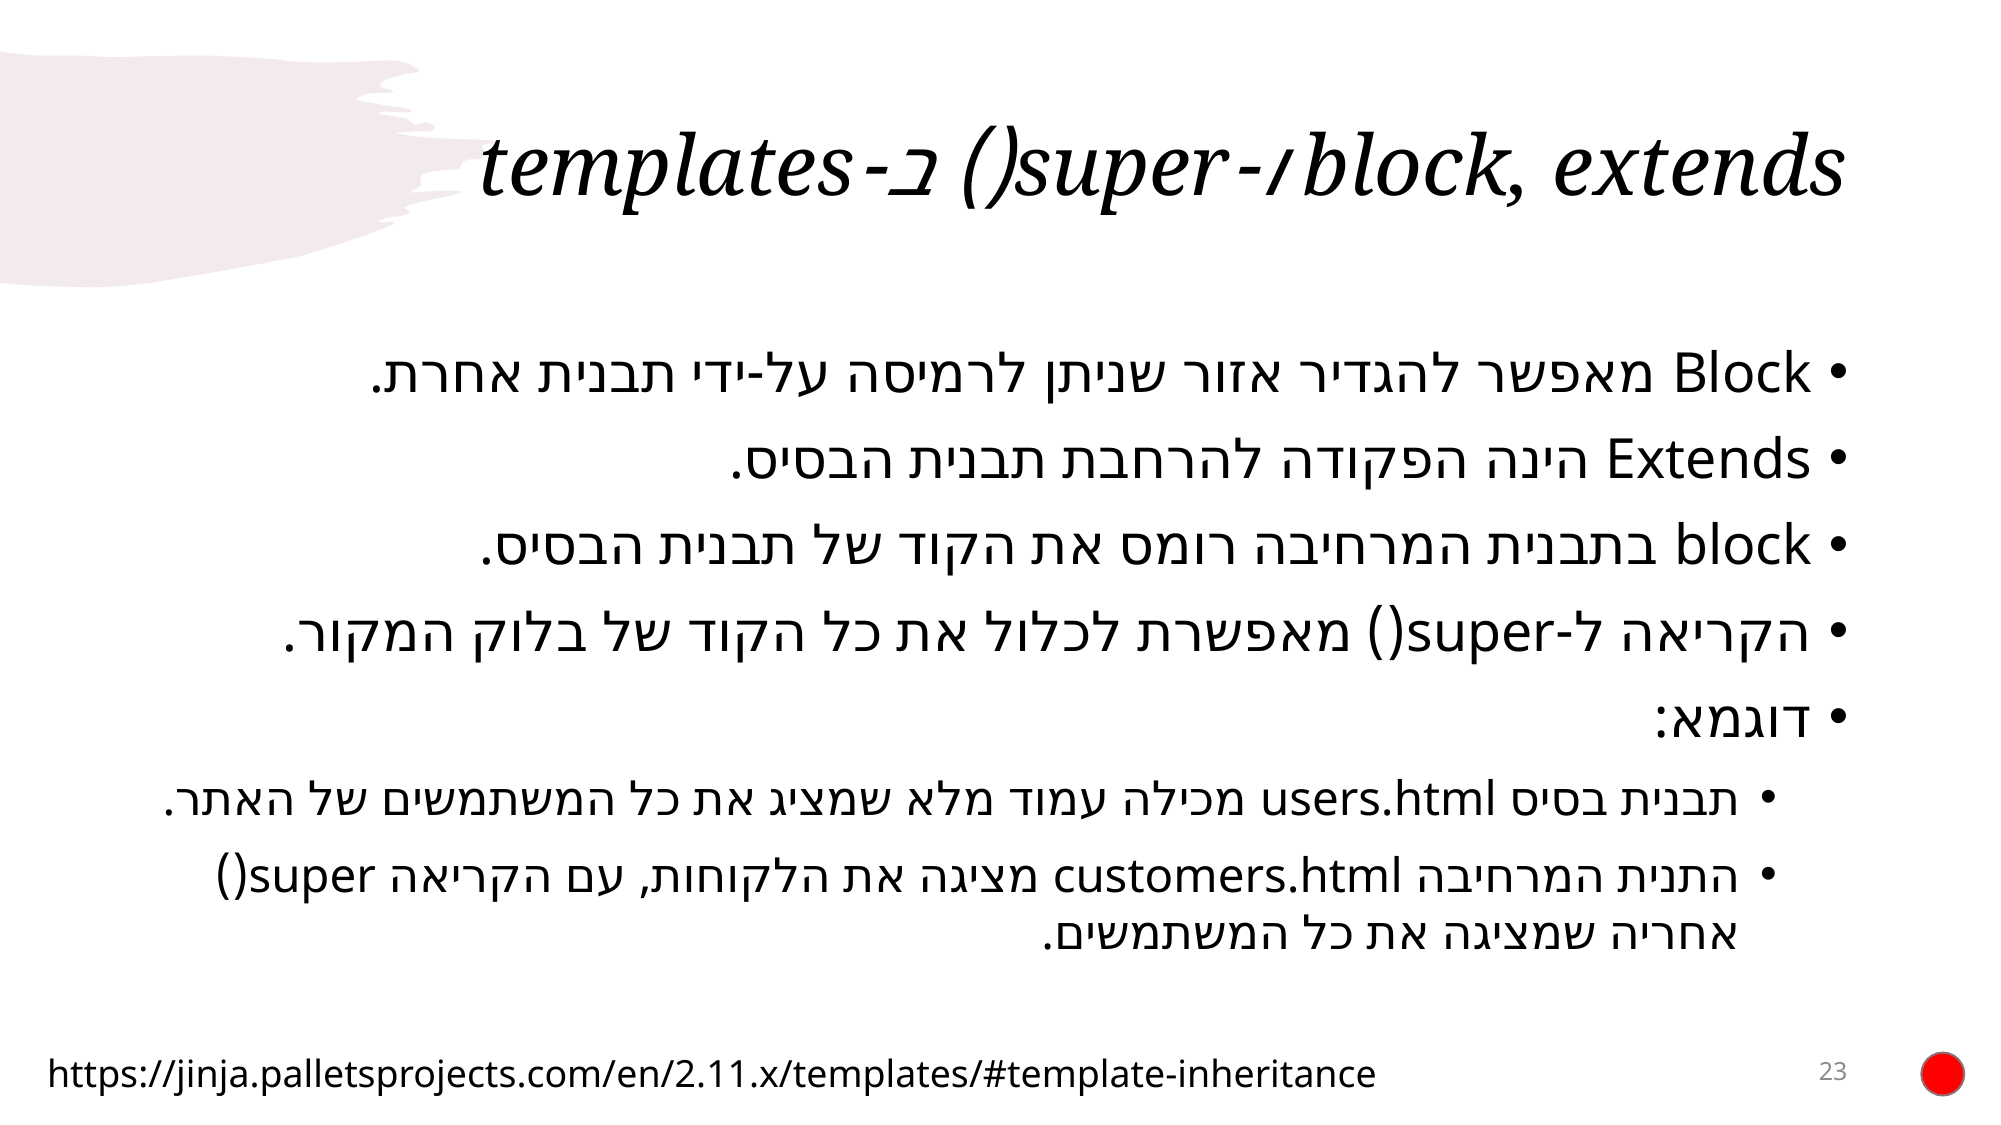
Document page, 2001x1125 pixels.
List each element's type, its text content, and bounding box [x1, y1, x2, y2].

title block, extends ו-super() ב-templates [137, 59, 1863, 278]
text_box https://jinja.palletsprojects.com/en/2.11.x/templates/#template-inheritance [32, 1042, 1393, 1103]
slide_number 23 [1412, 1042, 1863, 1103]
list Block מאפשר להגדיר אזור שניתן לרמיסה על-ידי תבנית אחרת. Extends הינה הפקודה להרחבת תבנית הבסיס. block בתבנית המרחיבה רומס את הקוד של תבנית הבסיס. הקריאה ל-super() מאפשרת לכלול את כל הקוד של בלוק המקור. דוגמא: תבנית בסיס users.html מכילה עמוד מלא שמציג את כל המשתמשים של האתר. התנית המרחיבה customers.html מציגה את הלקוחות, עם הקריאה super() אחריה שמציגה את כל המשתמשים. [137, 329, 1863, 1013]
text_box [1920, 1051, 1966, 1097]
